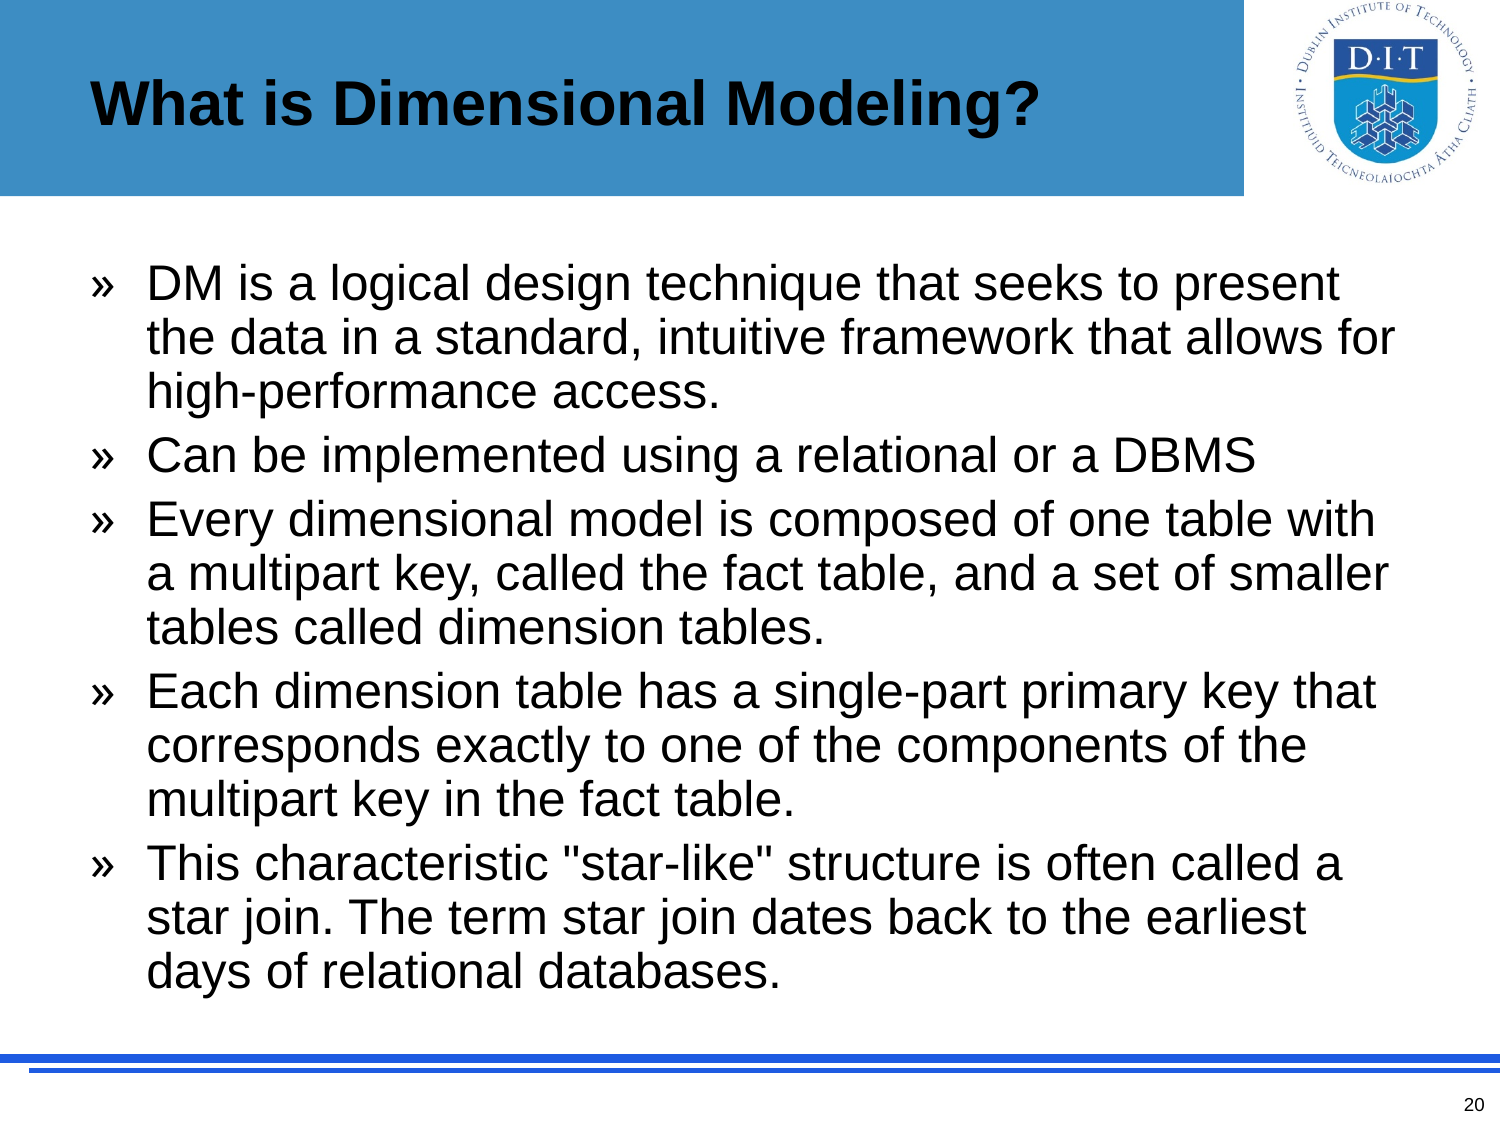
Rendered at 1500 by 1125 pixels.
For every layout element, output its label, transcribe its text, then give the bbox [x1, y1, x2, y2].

slide_number 20 [1149, 1084, 1500, 1125]
list DM is a logical design technique that seeks to present the data in a standard, intuitive framework that allows for high-performance access. Can be implemented using a relational or a DBMS Every dimensional model is composed of one table with a multipart key, called the fact table, and a set of smaller tables called dimension tables. Each dimension table has a single-part primary key that corresponds exactly to one of the components of the multipart key in the fact table. This characteristic "star-like" structure is often called a star join. The term star join dates back to the earliest days of relational databases. [74, 249, 1426, 1051]
title What is Dimensional Modeling? [74, 18, 1105, 182]
picture [1293, 0, 1478, 185]
